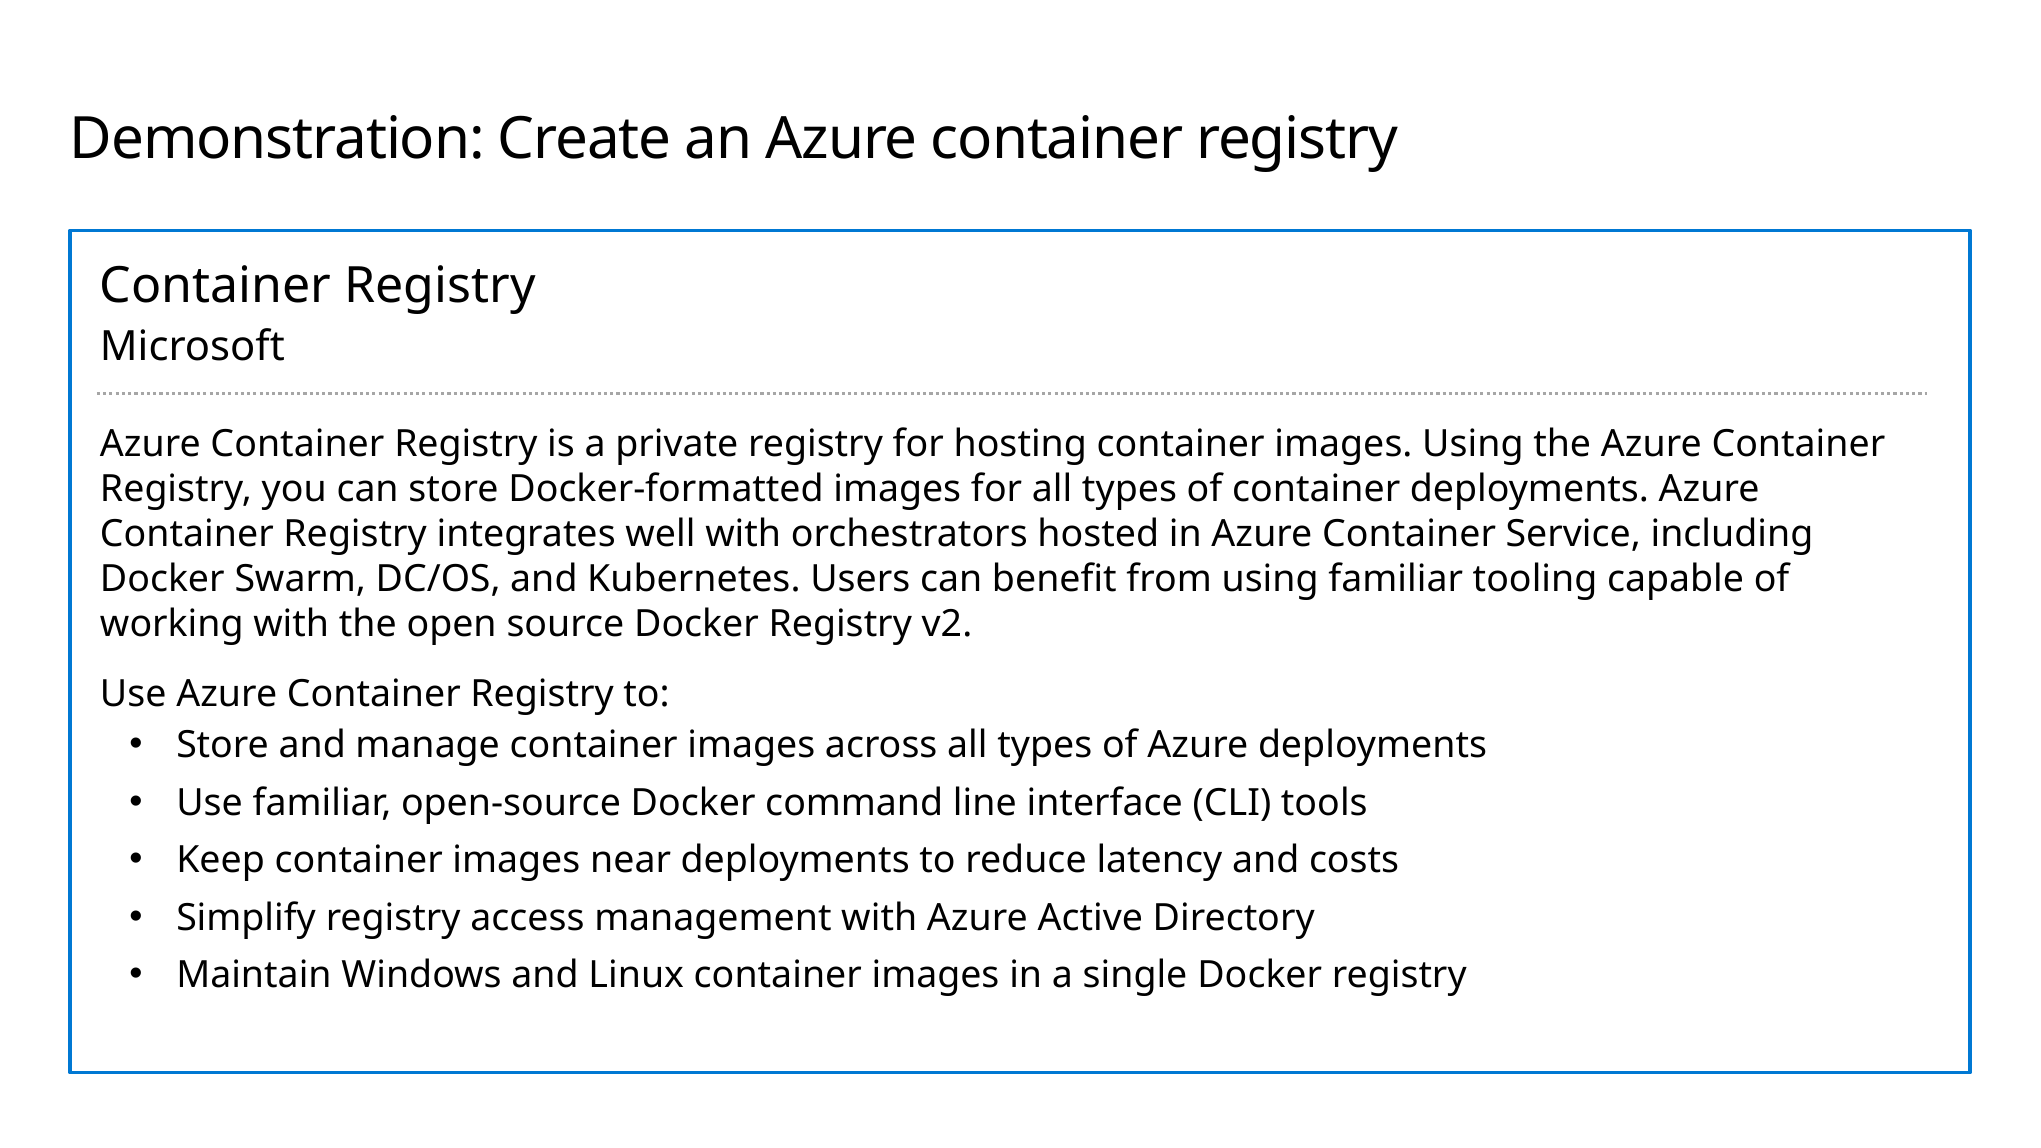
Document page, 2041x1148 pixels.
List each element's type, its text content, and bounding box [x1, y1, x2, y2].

text_box Container Registry Microsoft Azure Container Registry is a private registry for hosting container images. Using the Azure Container Registry, you can store Docker-formatted images for all types of container deployments. Azure Container Registry integrates well with orchestrators hosted in Azure Container Service, including Docker Swarm, DC/OS, and Kubernetes. Users can benefit from using familiar tooling capable of working with the open source Docker Registry v2. Use Azure Container Registry to: Store and manage container images across all types of Azure deployments Use familiar, open-source Docker command line interface (CLI) tools Keep container images near deployments to reduce latency and costs Simplify registry access management with Azure Active Directory Maintain Windows and Linux container images in a single Docker registry [70, 230, 1970, 1073]
title Demonstration: Create an Azure container registry [70, 103, 1969, 172]
